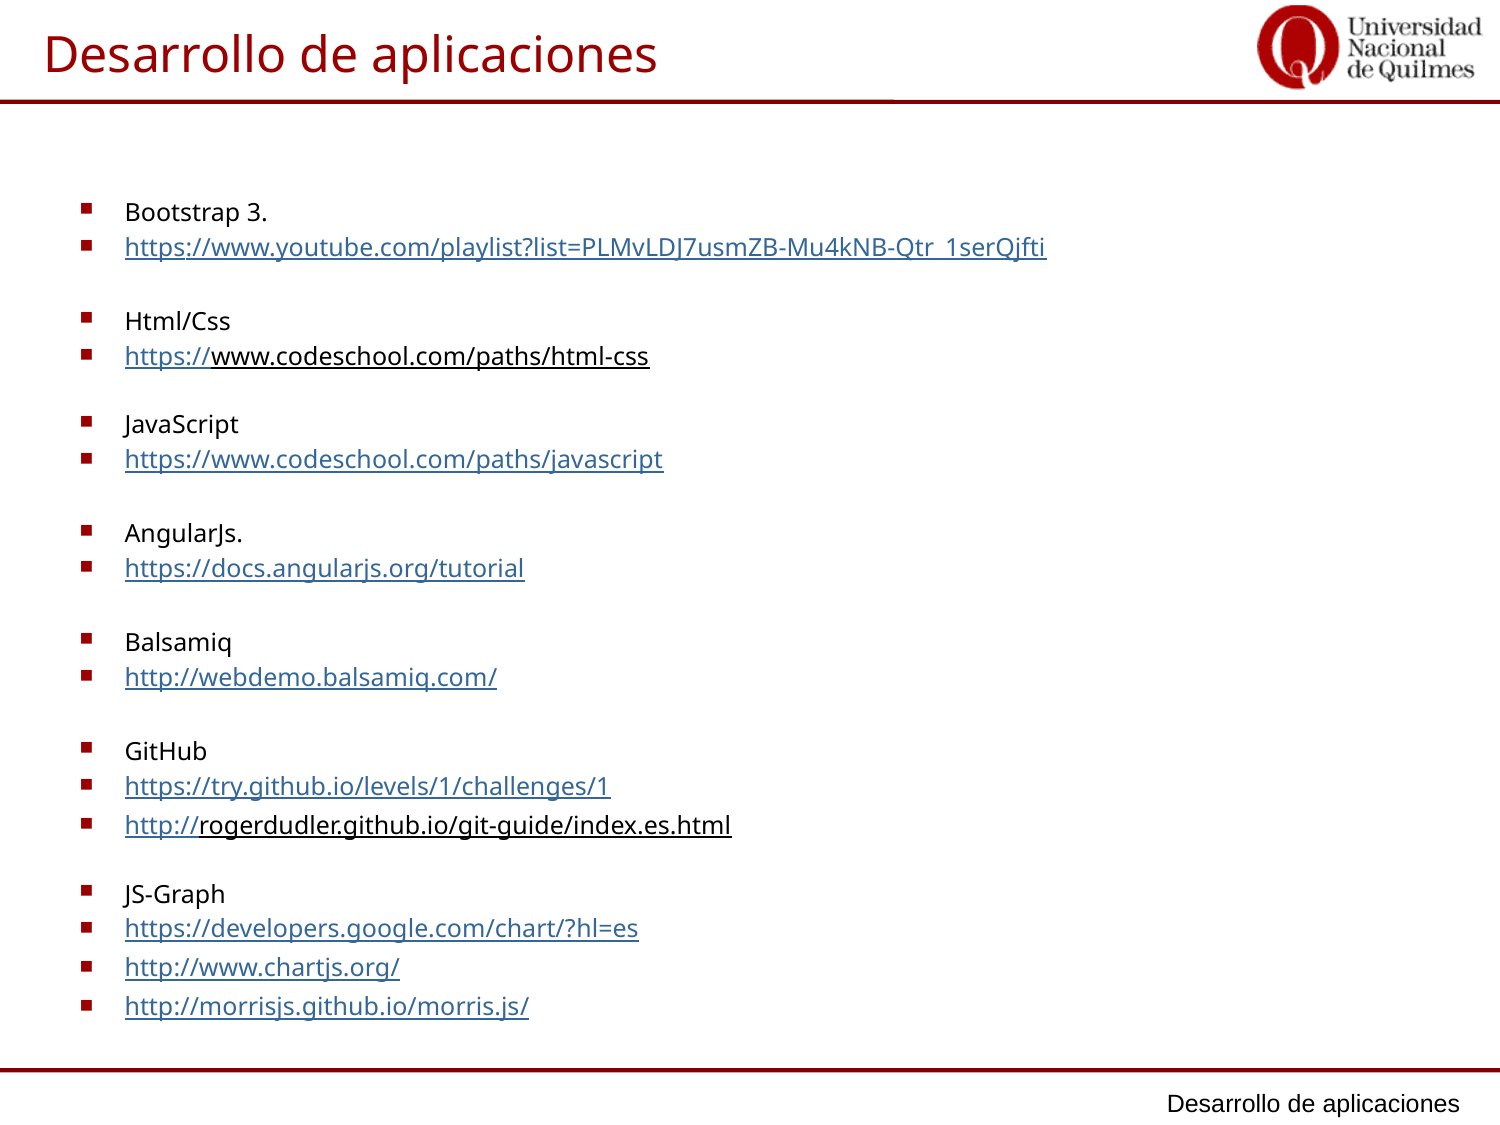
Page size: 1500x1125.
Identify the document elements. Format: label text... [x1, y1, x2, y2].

list Bootstrap 3. https://www.youtube.com/playlist?list=PLMvLDJ7usmZB-Mu4kNB-Qtr_1serQjfti Html/Css https://www.codeschool.com/paths/html-css JavaScript https://www.codeschool.com/paths/javascript AngularJs. https://docs.angularjs.org/tutorial Balsamiq http://webdemo.balsamiq.com/ GitHub https://try.github.io/levels/1/challenges/1 http://rogerdudler.github.io/git-guide/index.es.html JS-Graph https://developers.google.com/chart/?hl=es http://www.chartjs.org/ http://morrisjs.github.io/morris.js/ [64, 188, 1415, 1047]
picture [1257, 5, 1489, 90]
